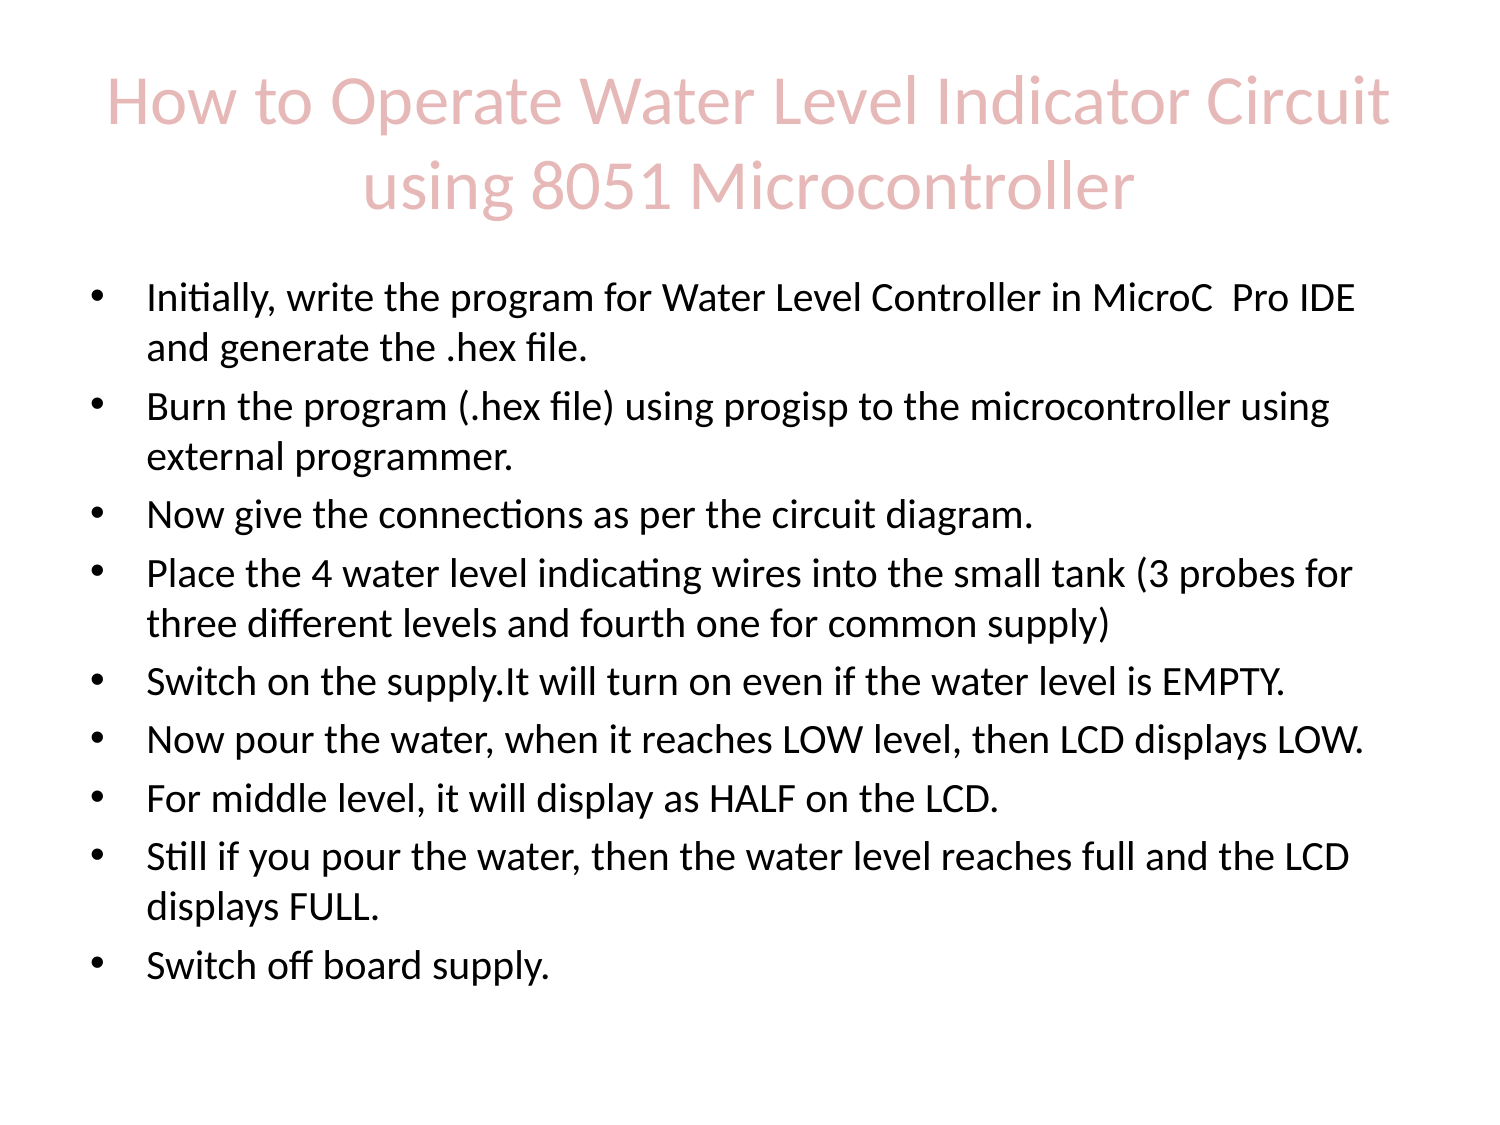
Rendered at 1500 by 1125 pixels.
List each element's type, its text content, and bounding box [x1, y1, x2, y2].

title How to Operate Water Level Indicator Circuit using 8051 Microcontroller [75, 45, 1425, 233]
list Initially, write the program for Water Level Controller in MicroC Pro IDE and generate the .hex file. Burn the program (.hex file) using progisp to the microcontroller using external programmer. Now give the connections as per the circuit diagram. Place the 4 water level indicating wires into the small tank (3 probes for three different levels and fourth one for common supply) Switch on the supply.It will turn on even if the water level is EMPTY. Now pour the water, when it reaches LOW level, then LCD displays LOW. For middle level, it will display as HALF on the LCD. Still if you pour the water, then the water level reaches full and the LCD displays FULL. Switch off board supply. [75, 262, 1425, 1005]
